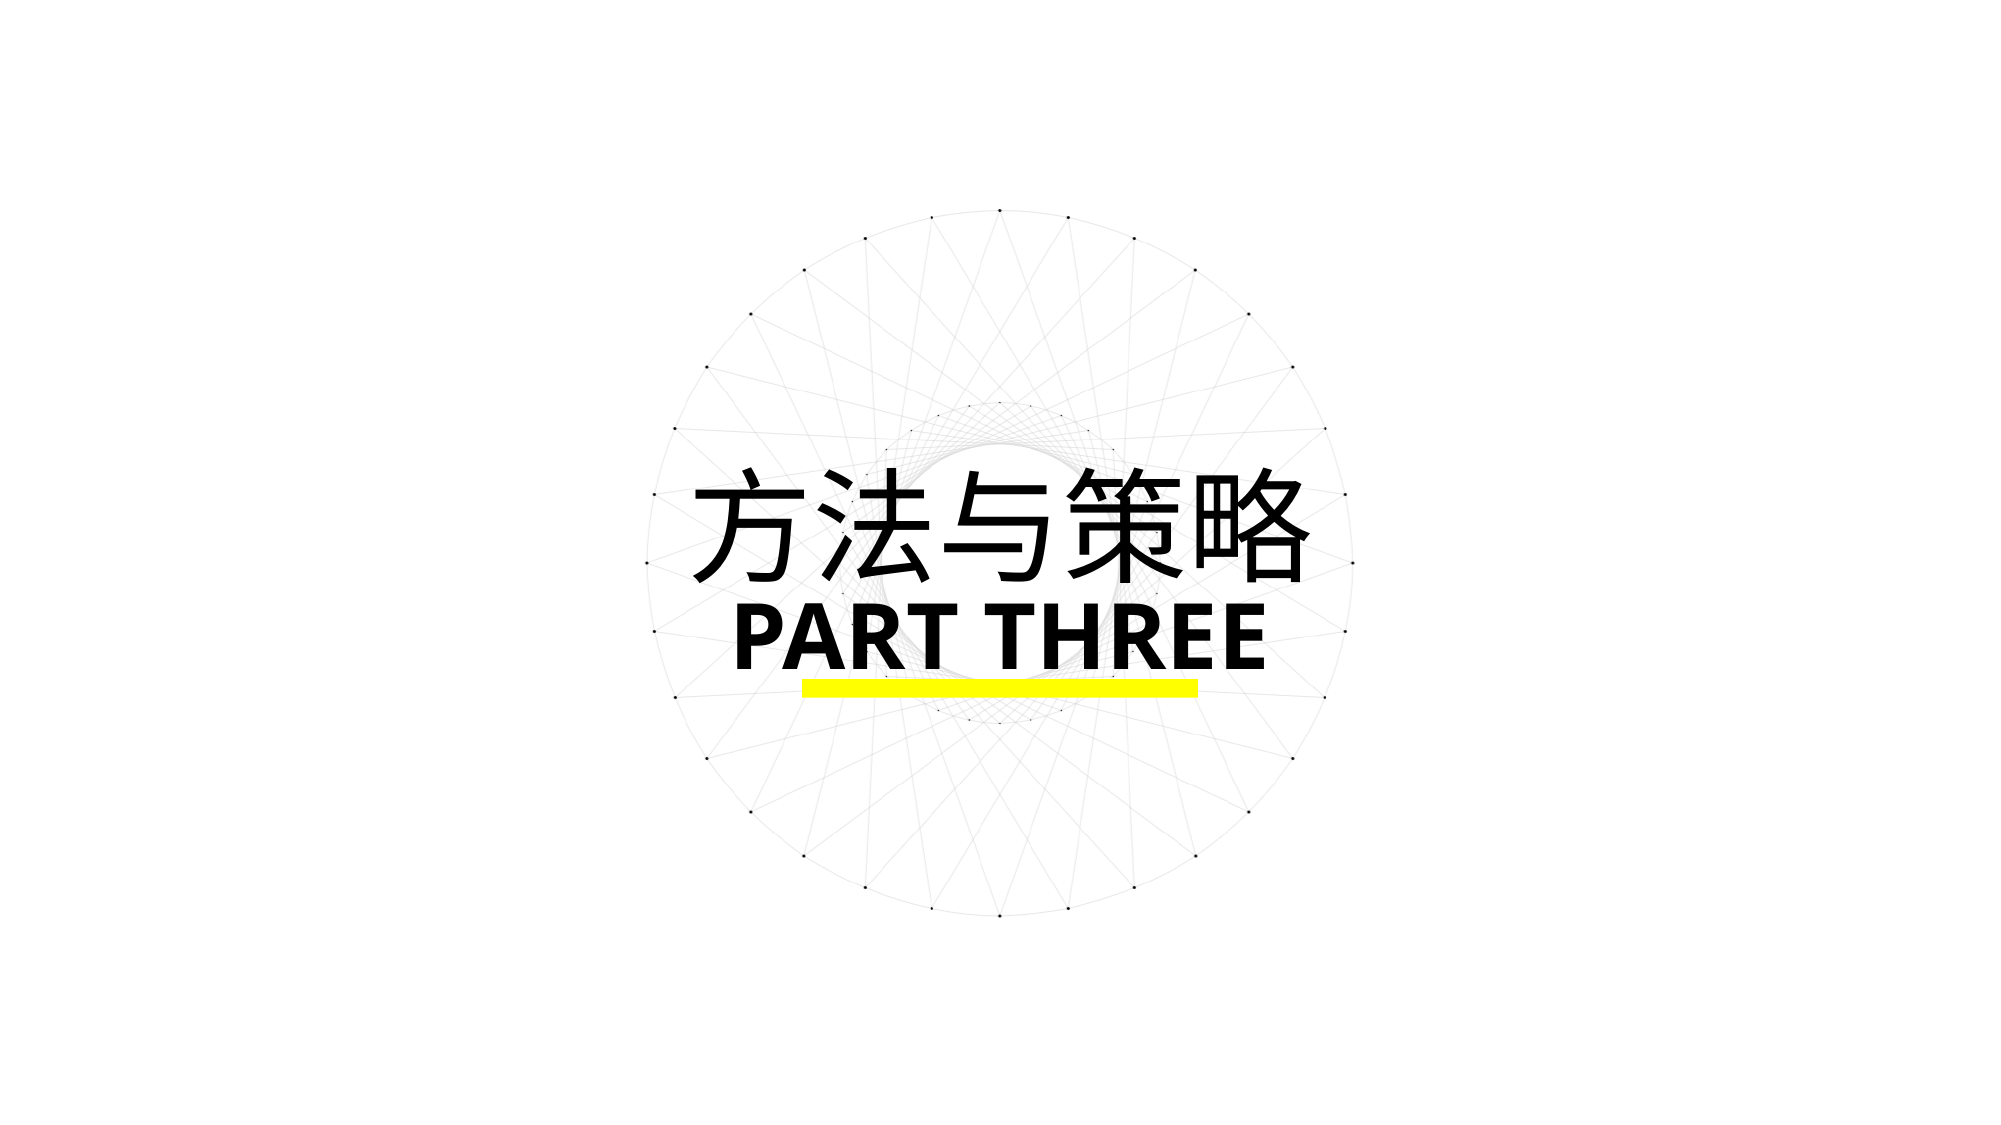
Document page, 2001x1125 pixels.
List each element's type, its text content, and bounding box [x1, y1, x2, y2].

picture [636, 445, 1375, 932]
text_box 方法与策略 [645, 396, 1355, 607]
text_box PART THREE [704, 607, 1296, 696]
picture [676, 193, 1335, 396]
text_box [801, 678, 1199, 699]
